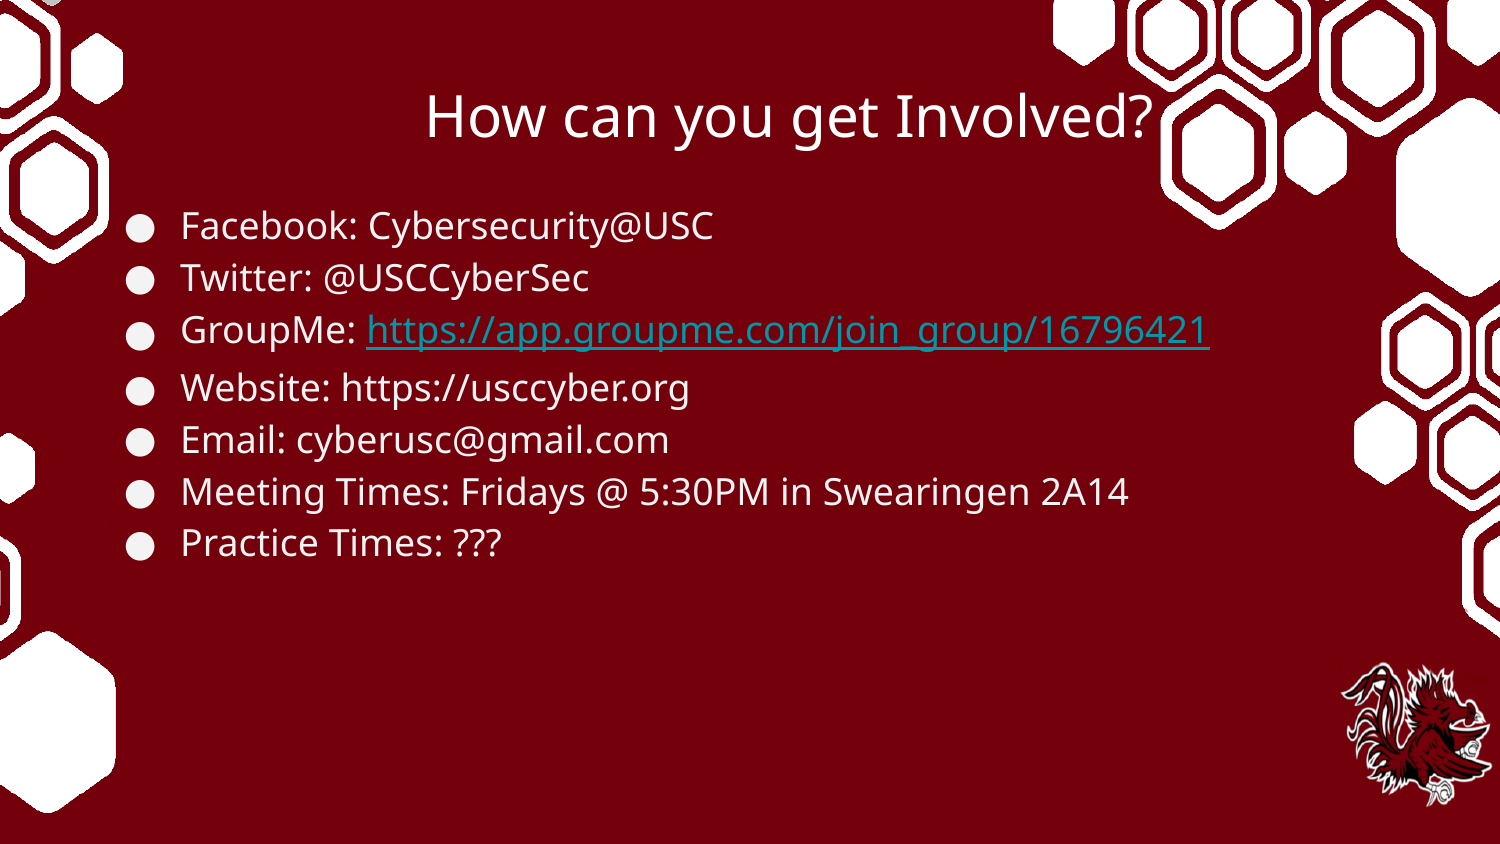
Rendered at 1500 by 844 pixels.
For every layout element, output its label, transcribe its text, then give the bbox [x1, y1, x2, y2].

list Facebook: Cybersecurity@USC Twitter: @USCCyberSec GroupMe: https://app.groupme.com/join_group/16796421 Website: https://usccyber.org Email: cyberusc@gmail.com Meeting Times: Fridays @ 5:30PM in Swearingen 2A14 Practice Times: ??? [90, 180, 1488, 741]
title How can you get Involved? [90, 64, 1488, 159]
picture [0, 0, 1500, 844]
